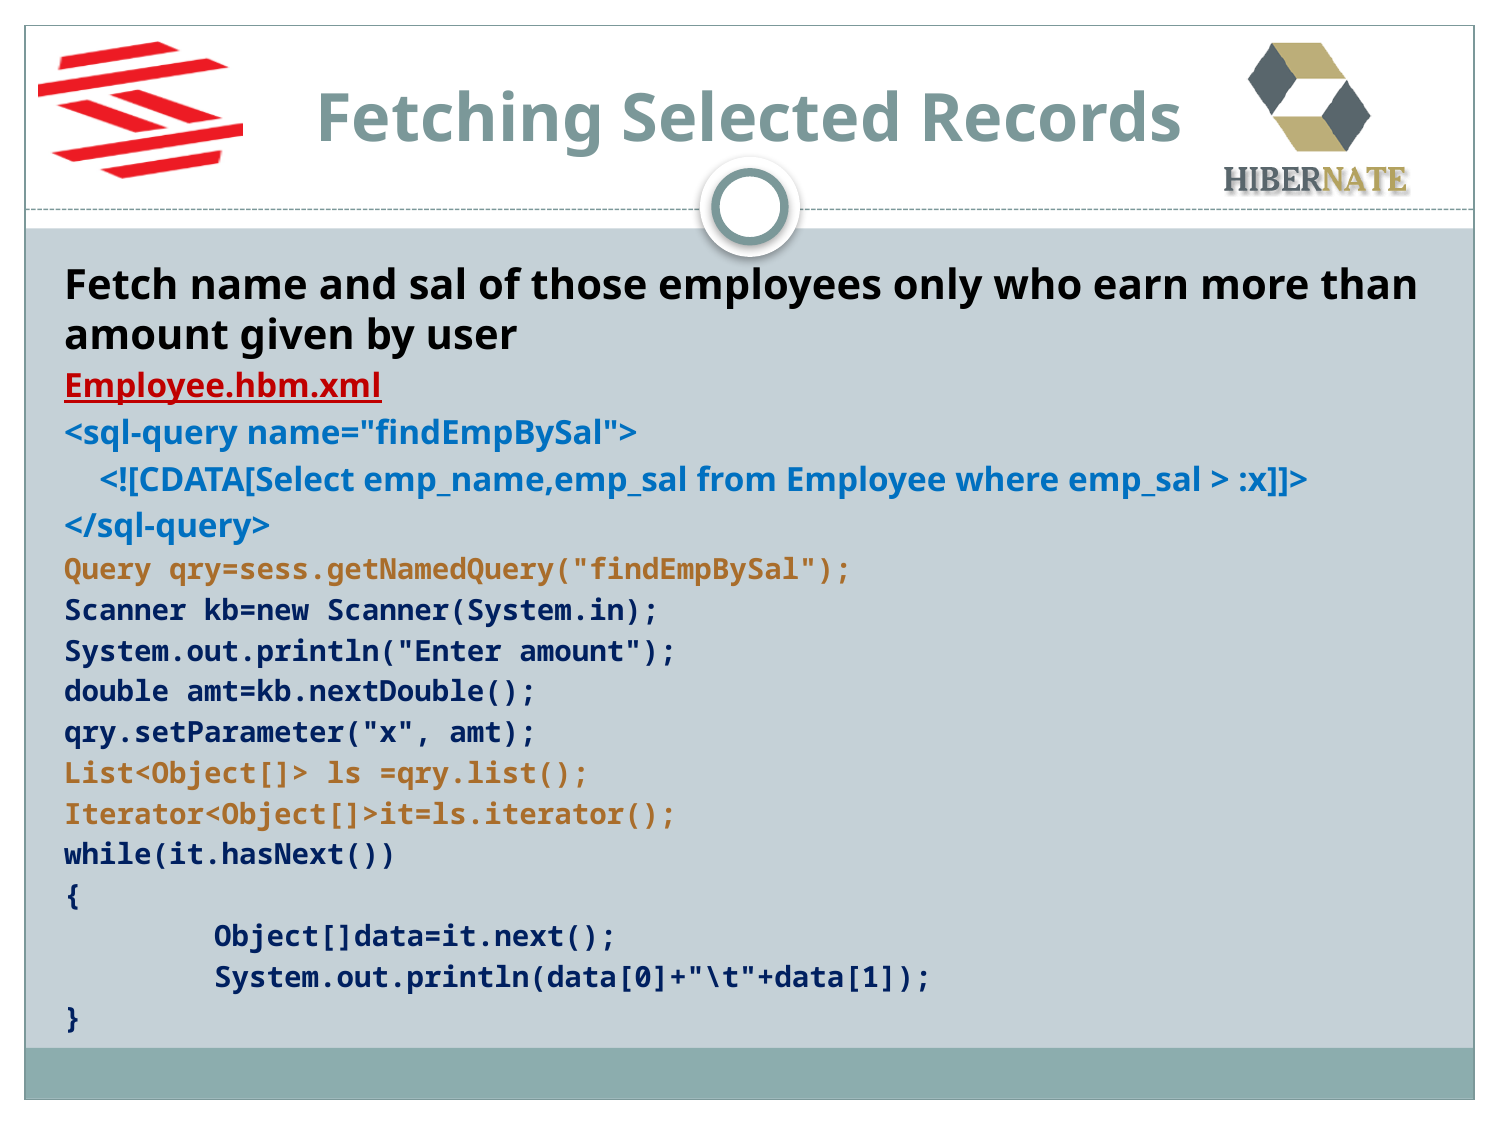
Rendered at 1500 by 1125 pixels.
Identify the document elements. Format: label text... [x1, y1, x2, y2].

title Fetching Selected Records [237, 37, 1450, 162]
picture [37, 40, 243, 185]
picture [1223, 42, 1411, 197]
list Fetch name and sal of those employees only who earn more than amount given by user Employee.hbm.xml <sql-query name="findEmpBySal"> <![CDATA[Select emp_name,emp_sal from Employee where emp_sal > :x]]> </sql-query> Query qry=sess.getNamedQuery("findEmpBySal"); Scanner kb=new Scanner(System.in); System.out.println("Enter amount"); double amt=kb.nextDouble(); qry.setParameter("x", amt); List<Object[]> ls =qry.list(); Iterator<Object[]>it=ls.iterator(); while(it.hasNext()) { Object[]data=it.next(); System.out.println(data[0]+"\t"+data[1]); } [49, 250, 1445, 1001]
